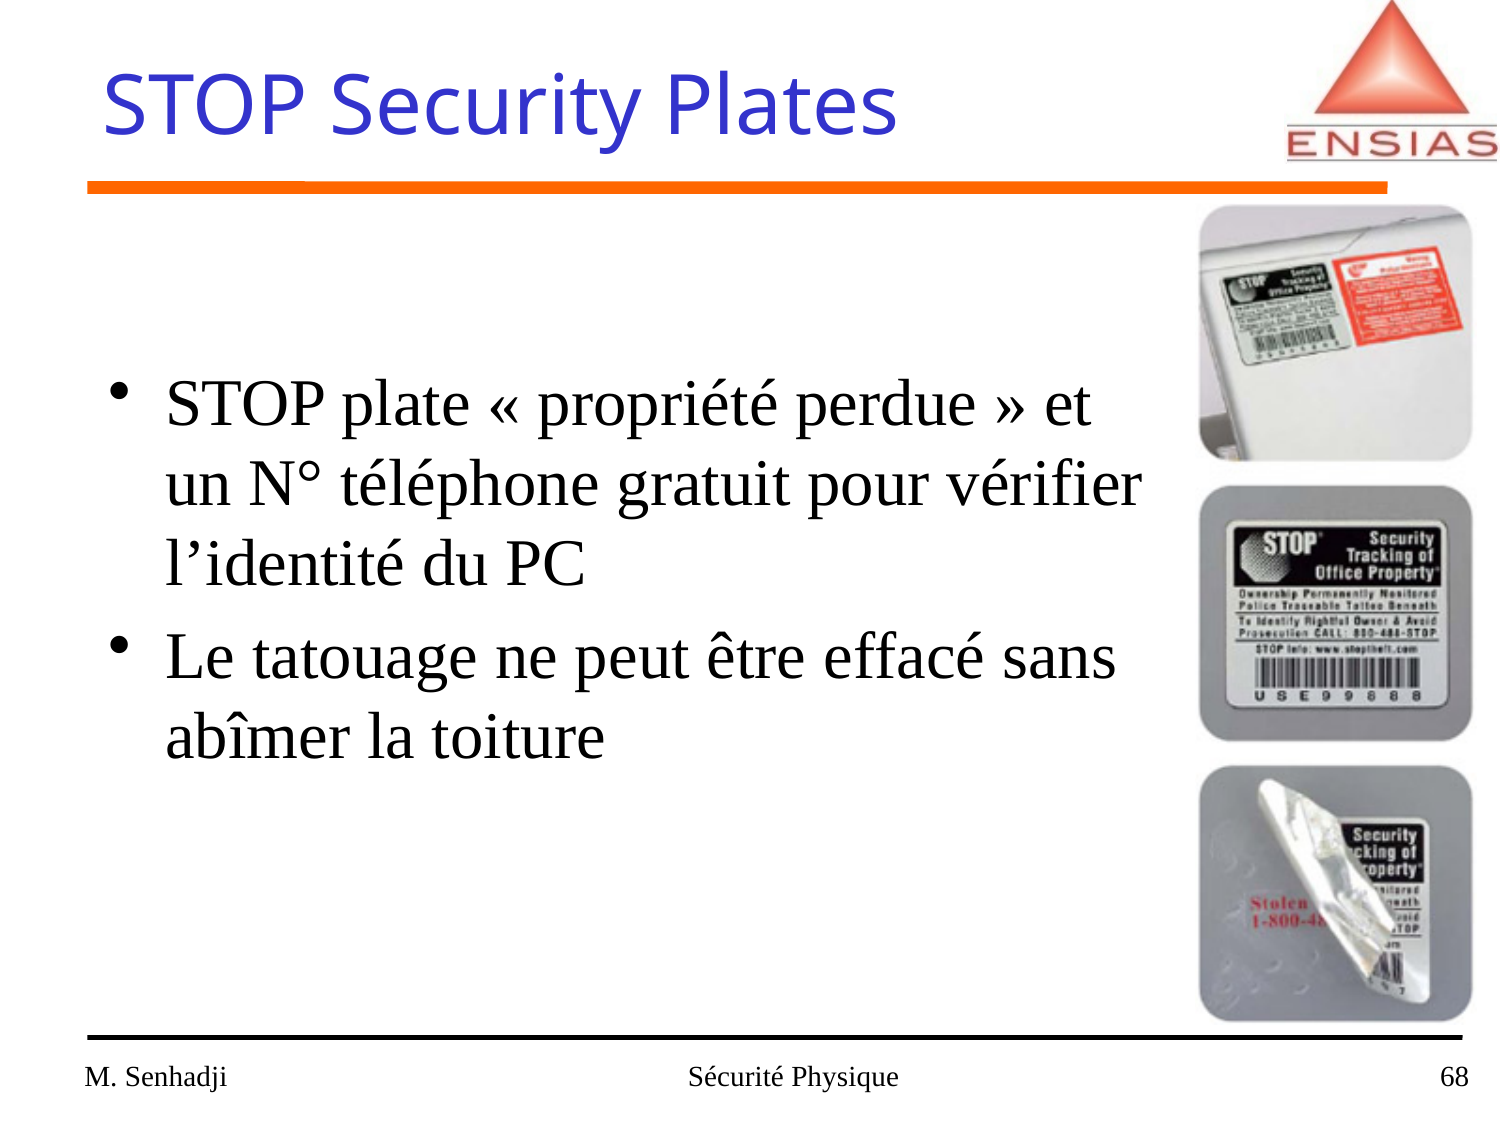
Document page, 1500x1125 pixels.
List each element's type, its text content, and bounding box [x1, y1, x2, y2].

list STOP plate « propriété perdue » et un N° téléphone gratuit pour vérifier l’identité du PC Le tatouage ne peut être effacé sans abîmer la toiture [93, 351, 1173, 891]
title STOP Security Plates [87, 37, 1363, 165]
picture [1195, 203, 1477, 1026]
picture [1284, 0, 1500, 164]
